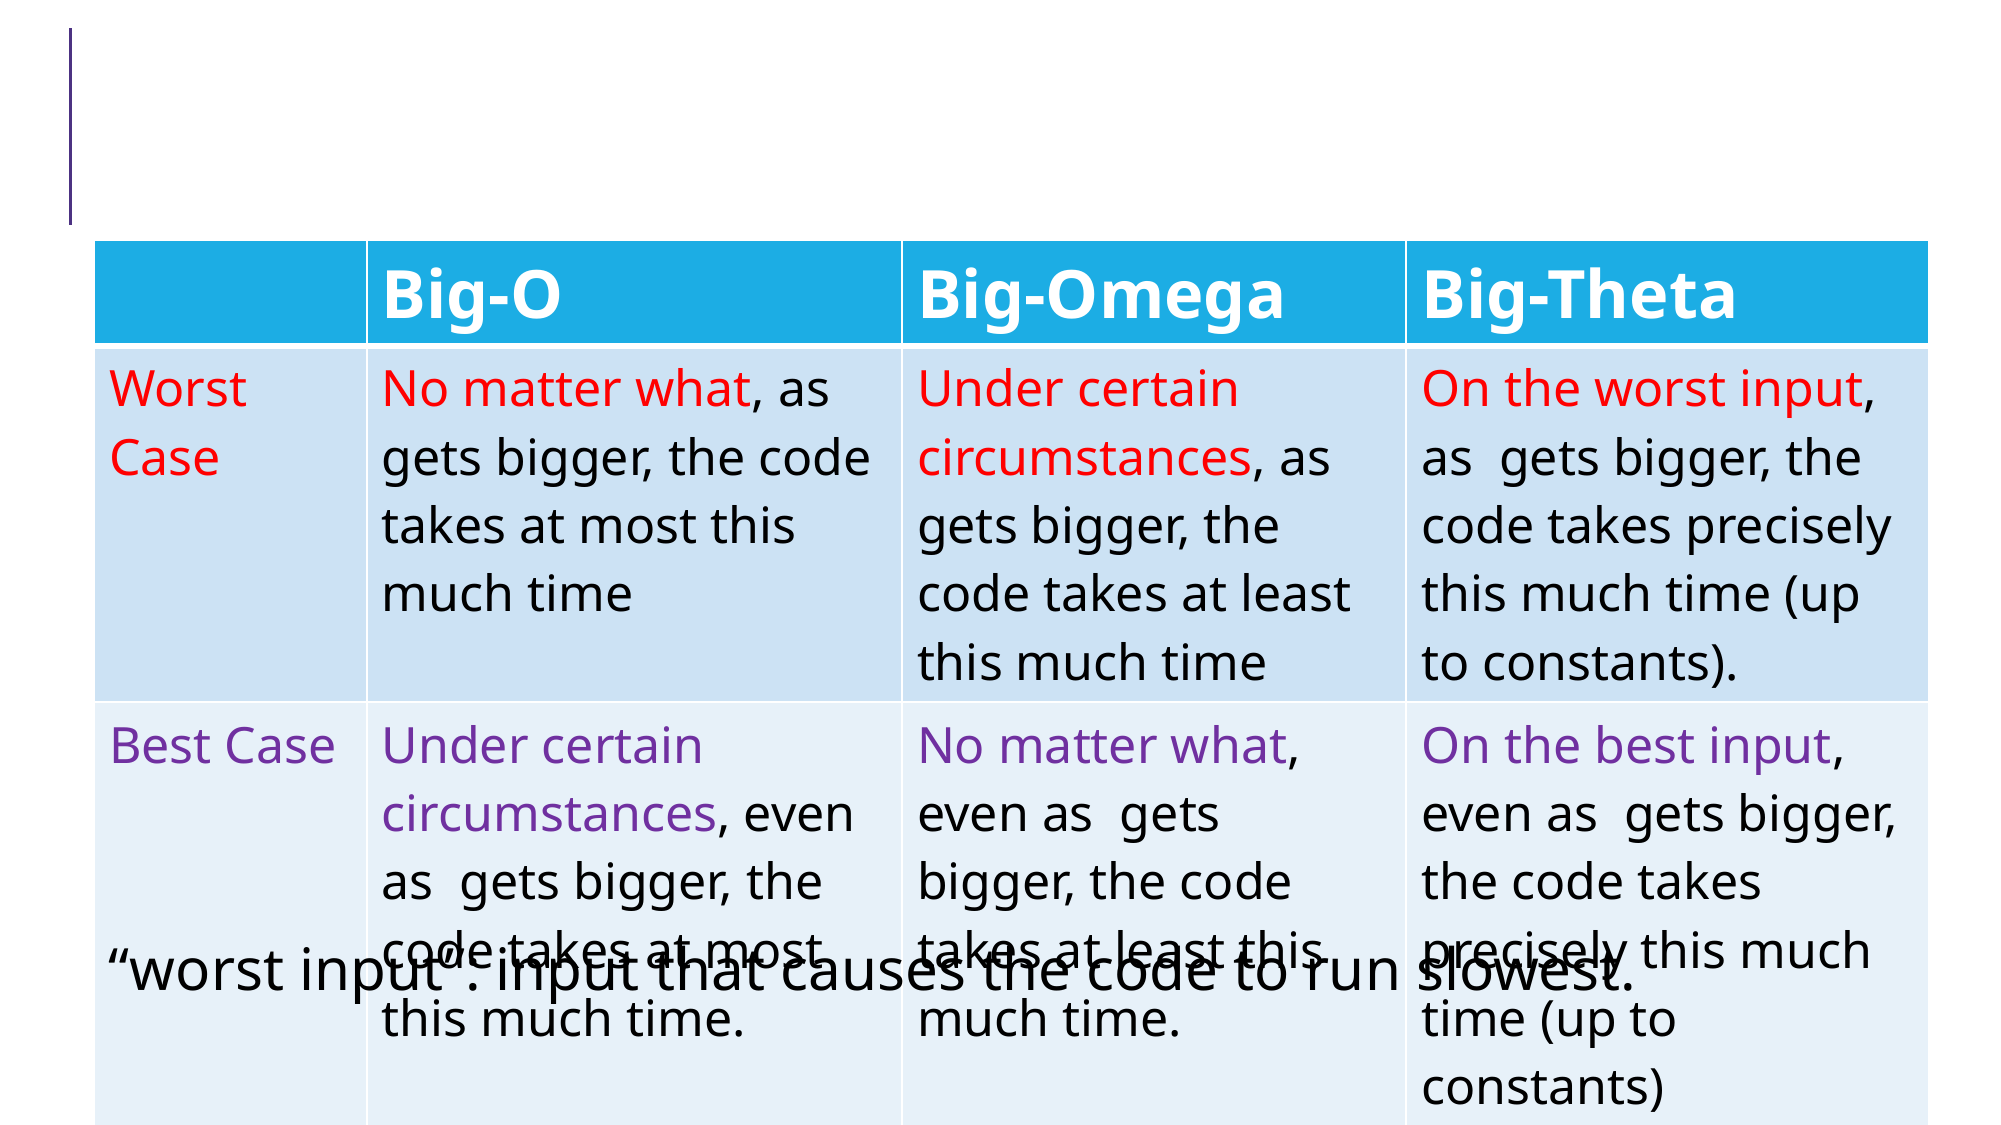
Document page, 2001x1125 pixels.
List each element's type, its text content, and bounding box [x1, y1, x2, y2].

text_box “worst input”: input that causes the code to run slowest. [94, 924, 1894, 1010]
footer CSE 373 19 Su - Robbie Weber [937, 1069, 1906, 1115]
